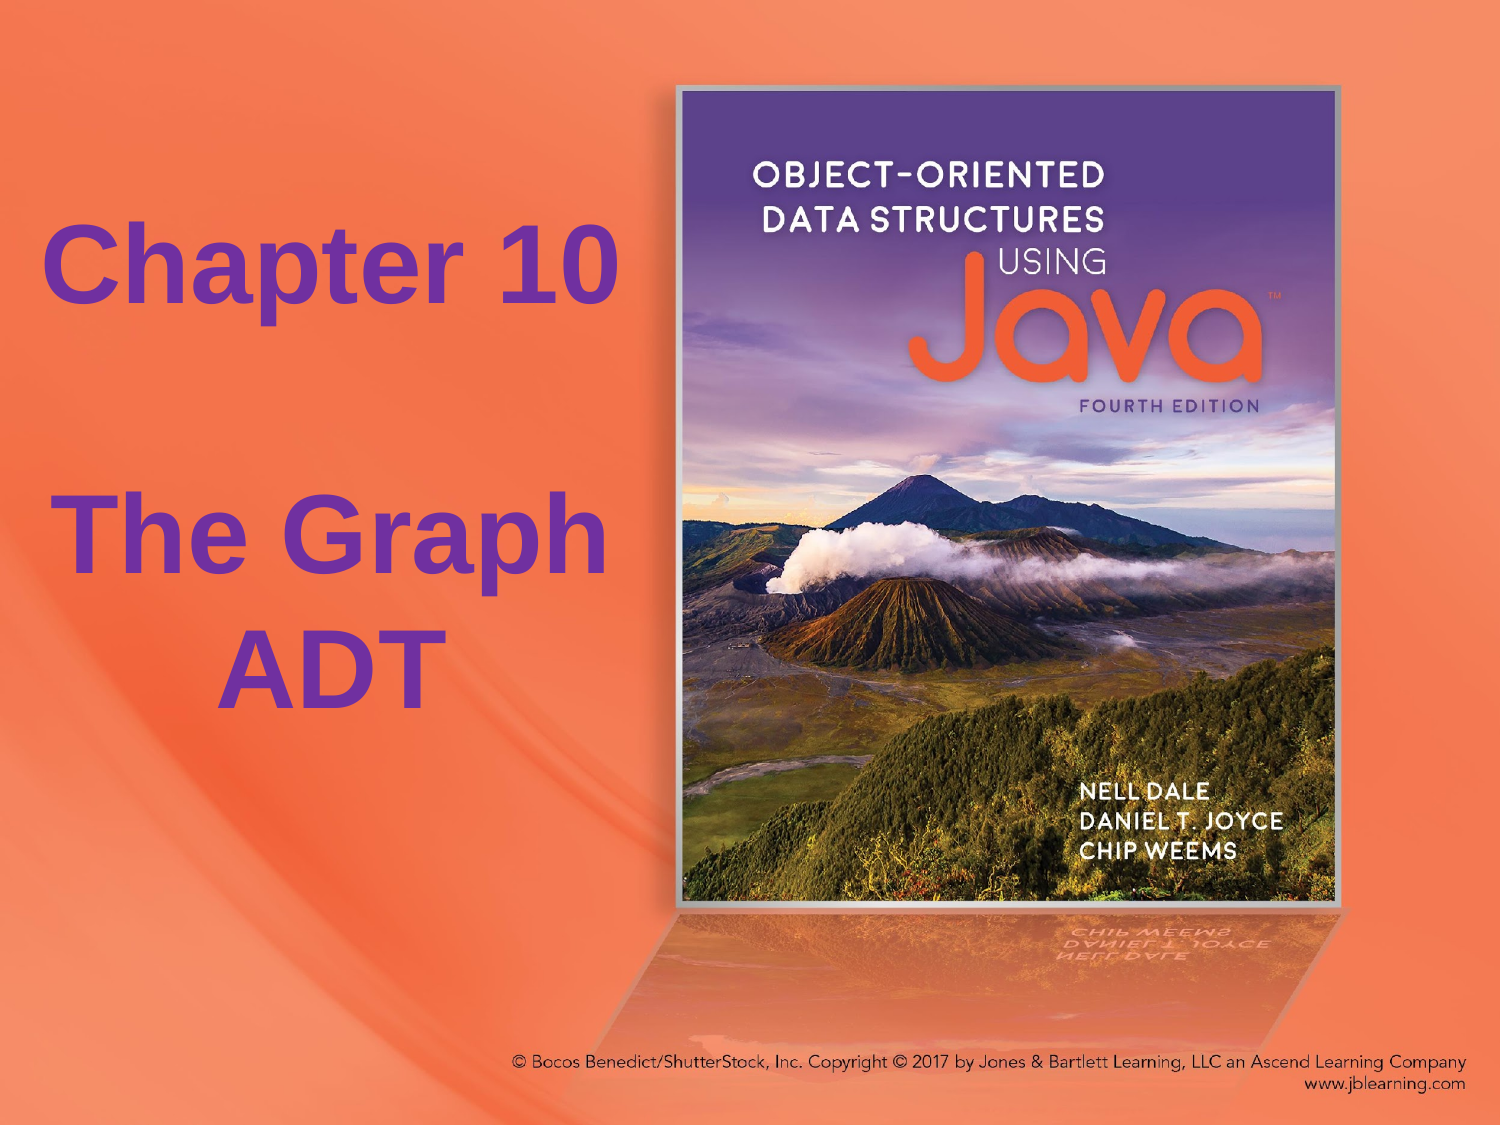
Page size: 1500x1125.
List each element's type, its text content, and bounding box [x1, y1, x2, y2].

picture [0, 0, 1500, 1125]
title Chapter 10 The Graph ADT [24, 224, 638, 563]
